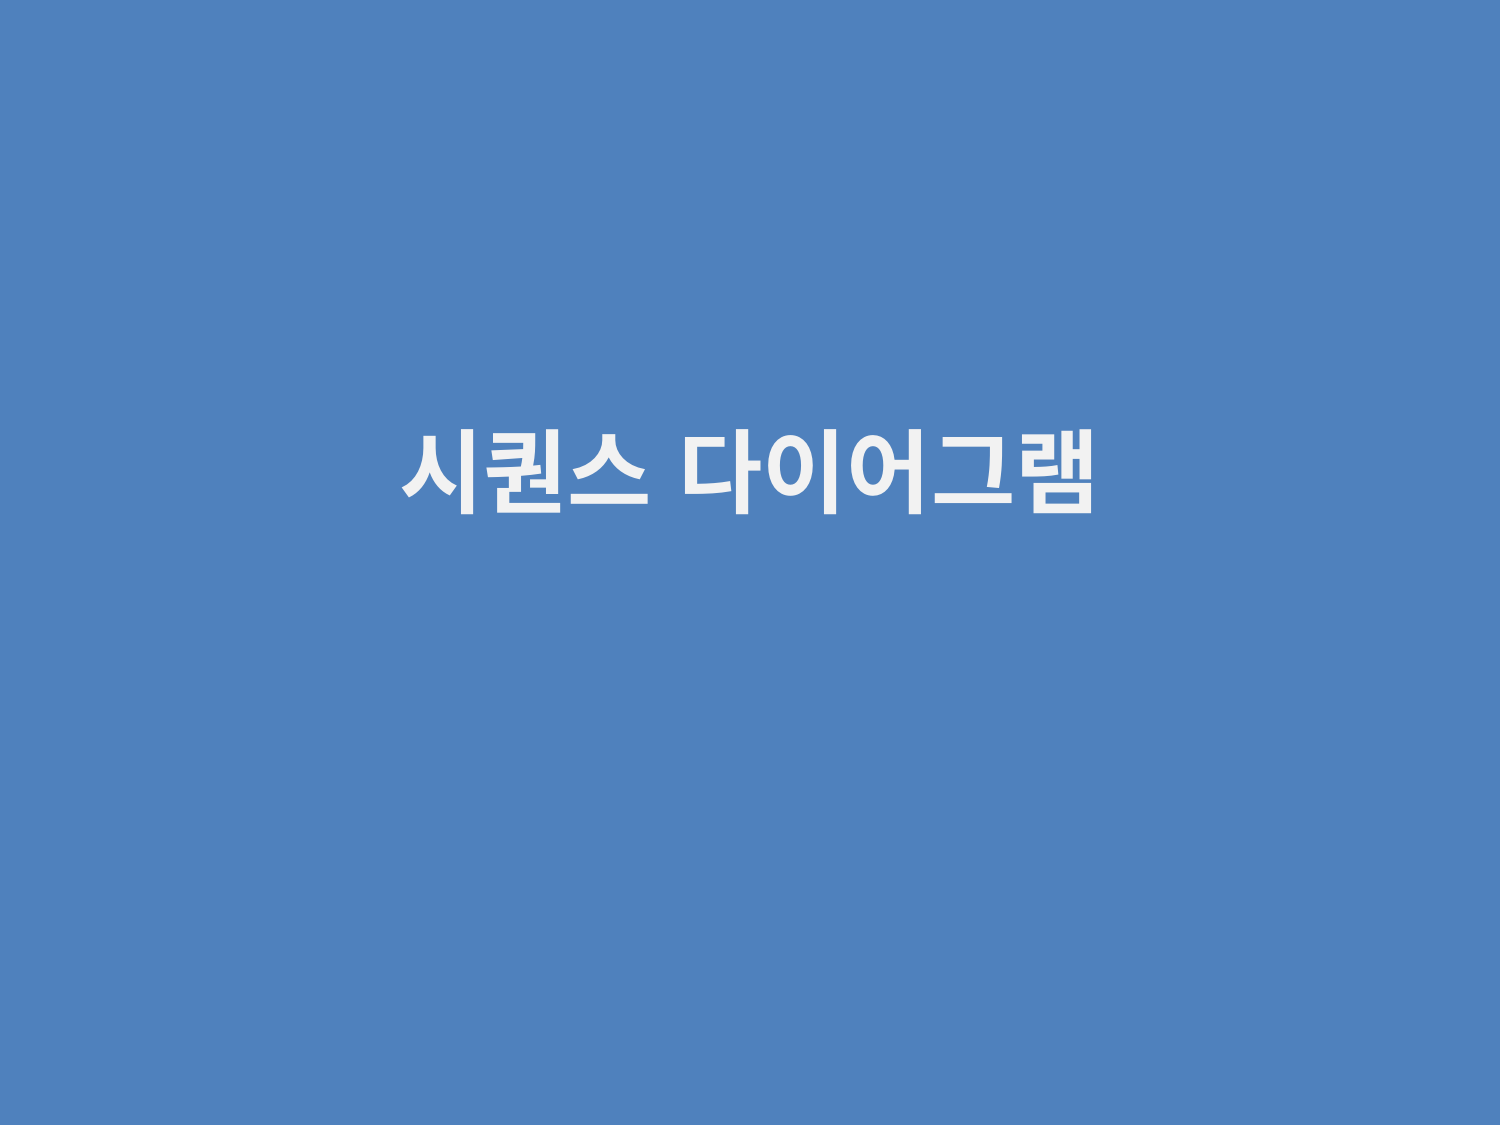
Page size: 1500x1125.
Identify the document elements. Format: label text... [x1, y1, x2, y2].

title 시퀀스 다이어그램 [112, 349, 1388, 591]
